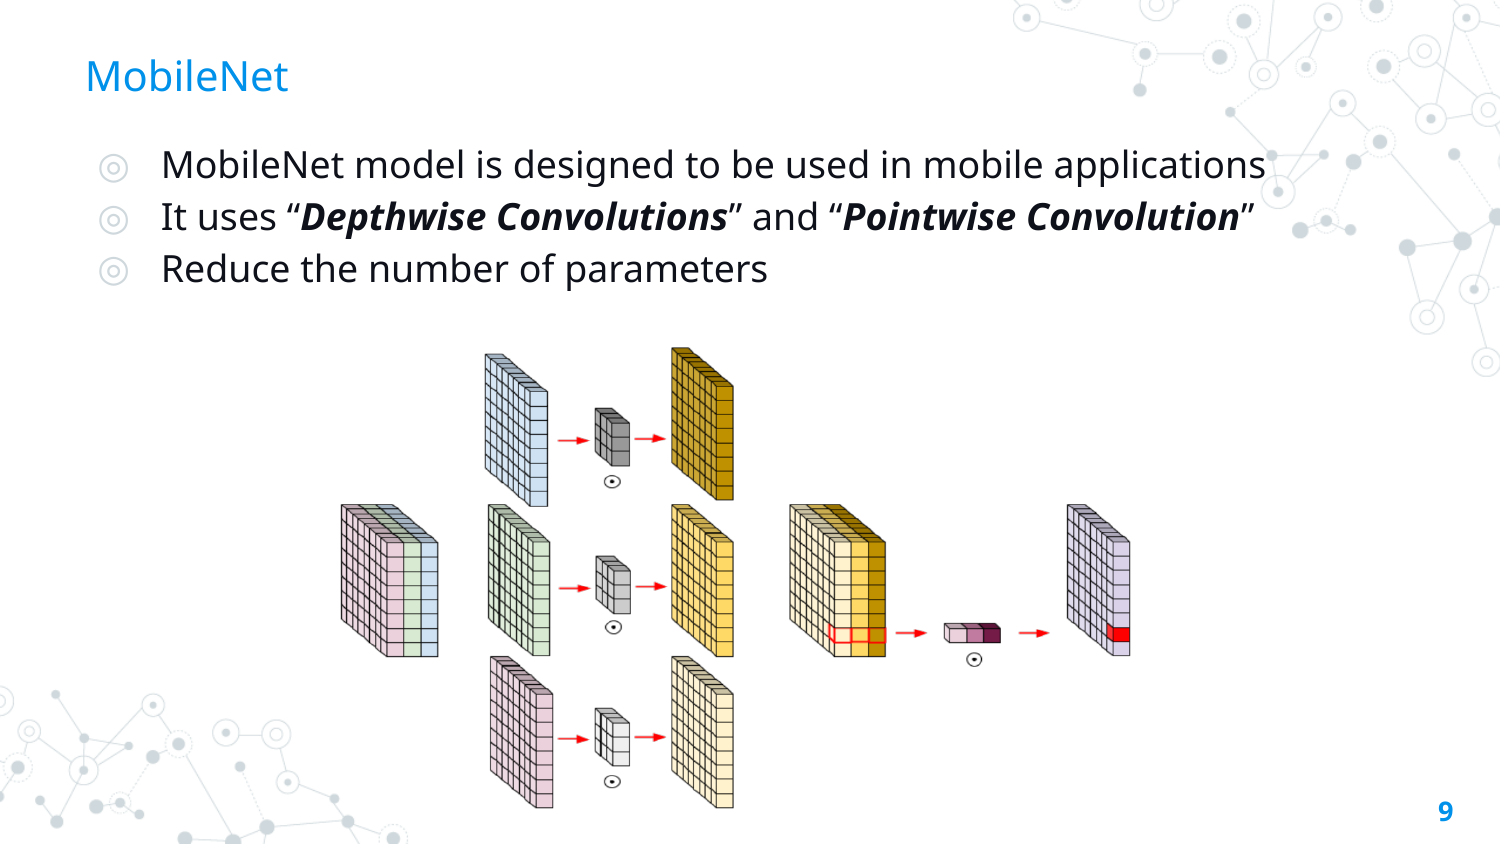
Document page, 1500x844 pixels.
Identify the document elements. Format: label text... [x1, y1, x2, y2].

slide_number 9 [1378, 779, 1469, 844]
picture [0, 0, 1500, 844]
list MobileNet model is designed to be used in mobile applications It uses “Depthwise Convolutions” and “Pointwise Convolution” Reduce the number of parameters [70, 119, 1379, 308]
title MobileNet [69, 0, 1312, 116]
